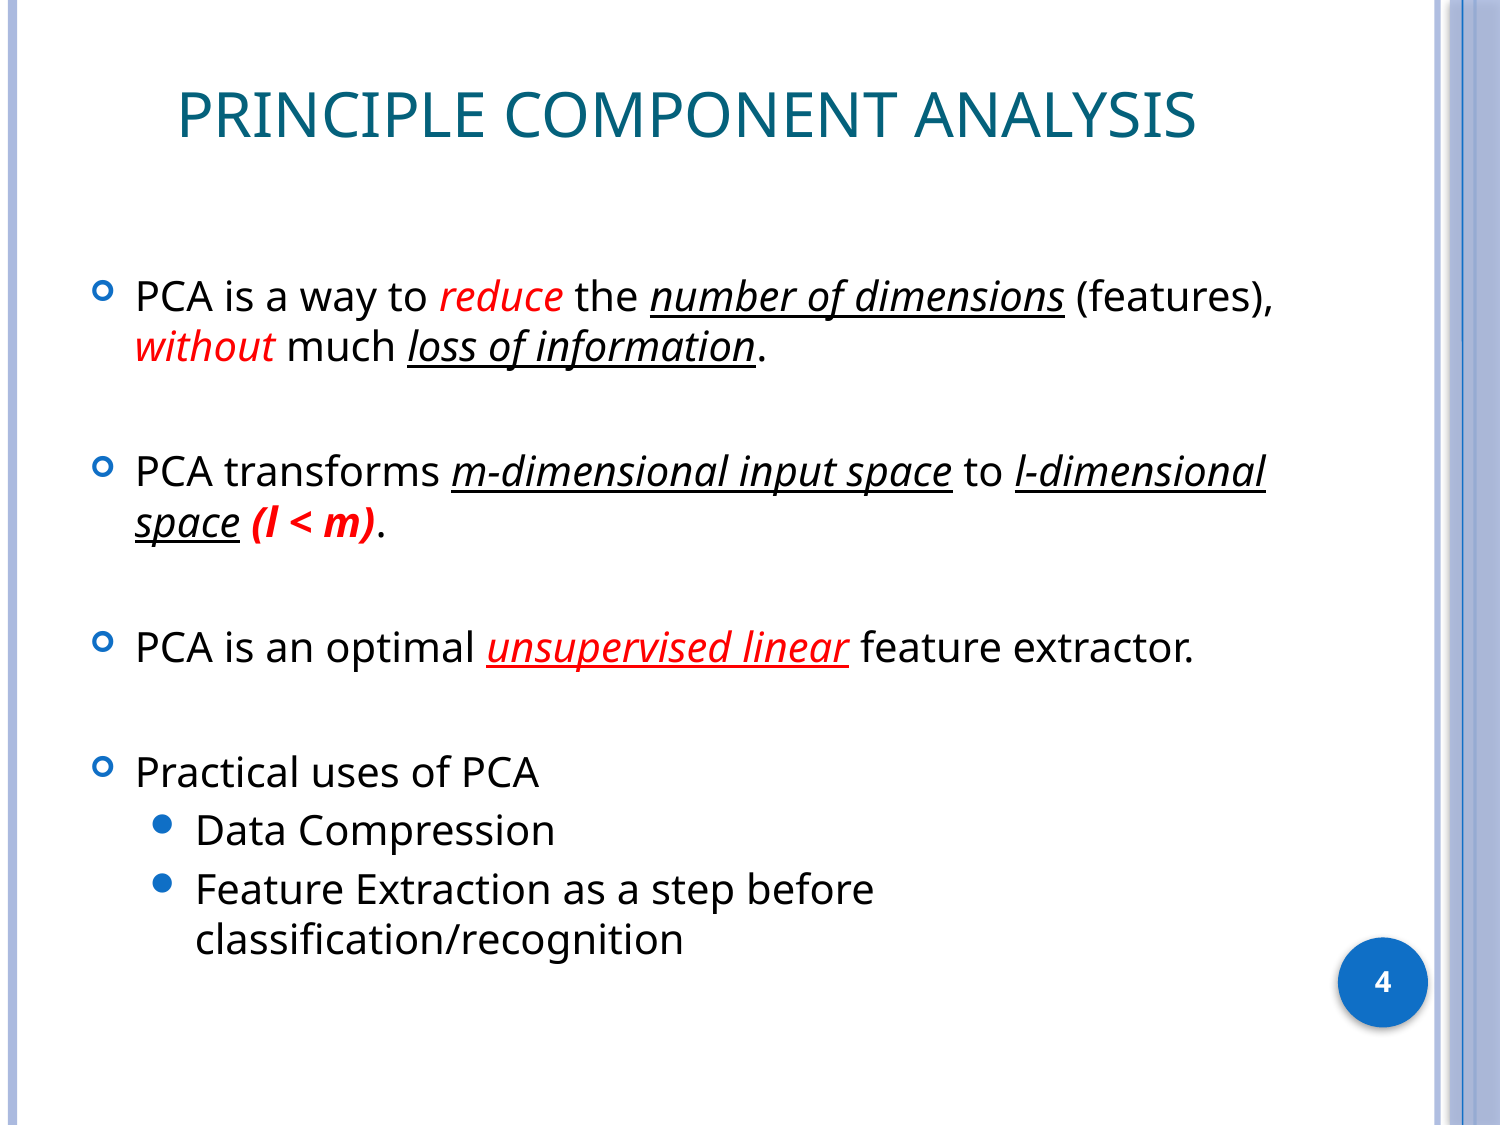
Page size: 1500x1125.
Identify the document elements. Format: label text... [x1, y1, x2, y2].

list PCA is a way to reduce the number of dimensions (features), without much loss of information. PCA transforms m-dimensional input space to l-dimensional space (l < m). PCA is an optimal unsupervised linear feature extractor. Practical uses of PCA Data Compression Feature Extraction as a step before classification/recognition [75, 262, 1334, 1062]
slide_number 4 [1333, 940, 1434, 1027]
title Principle Component Analysis [75, 45, 1300, 233]
